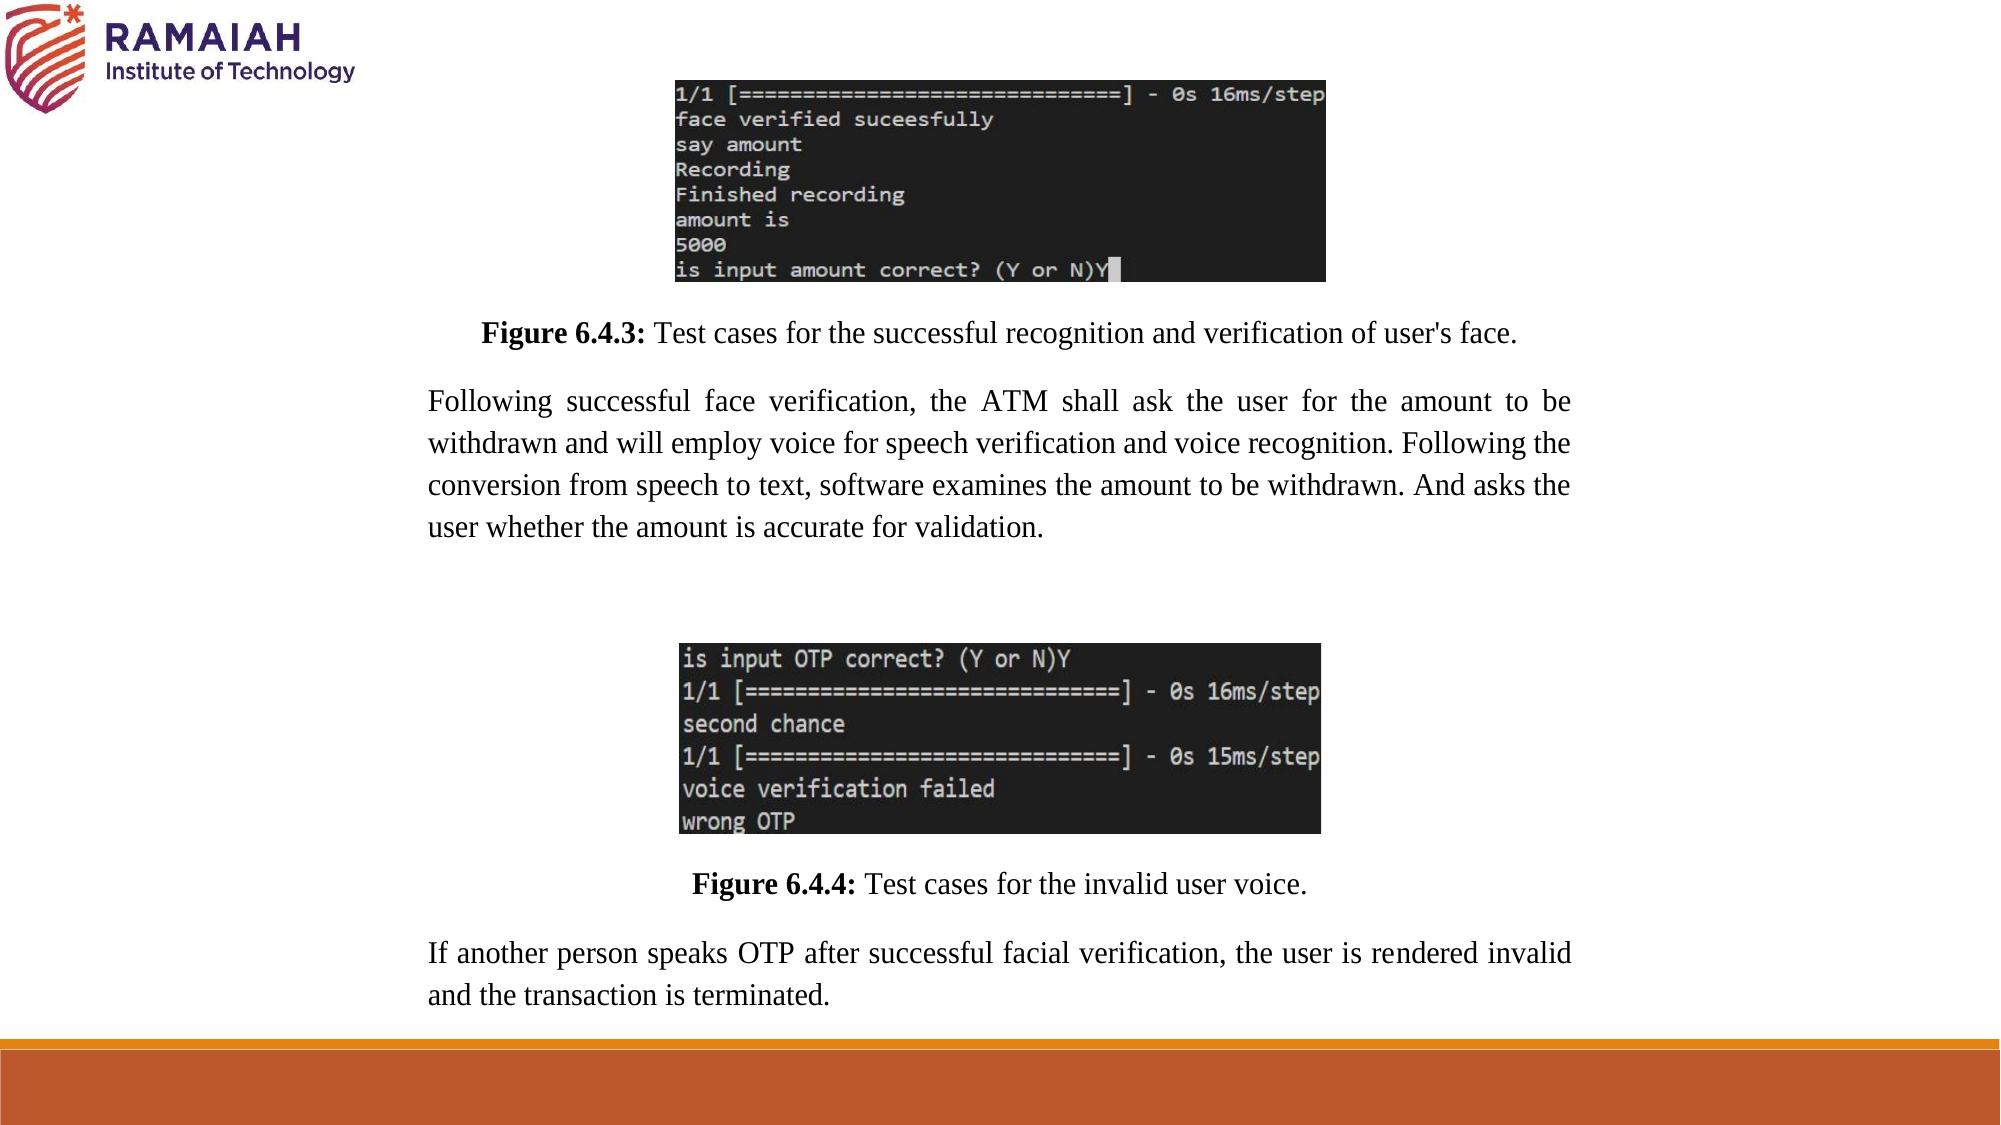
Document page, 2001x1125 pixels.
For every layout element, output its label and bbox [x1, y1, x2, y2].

picture [427, 79, 1573, 1046]
picture [0, 0, 360, 119]
